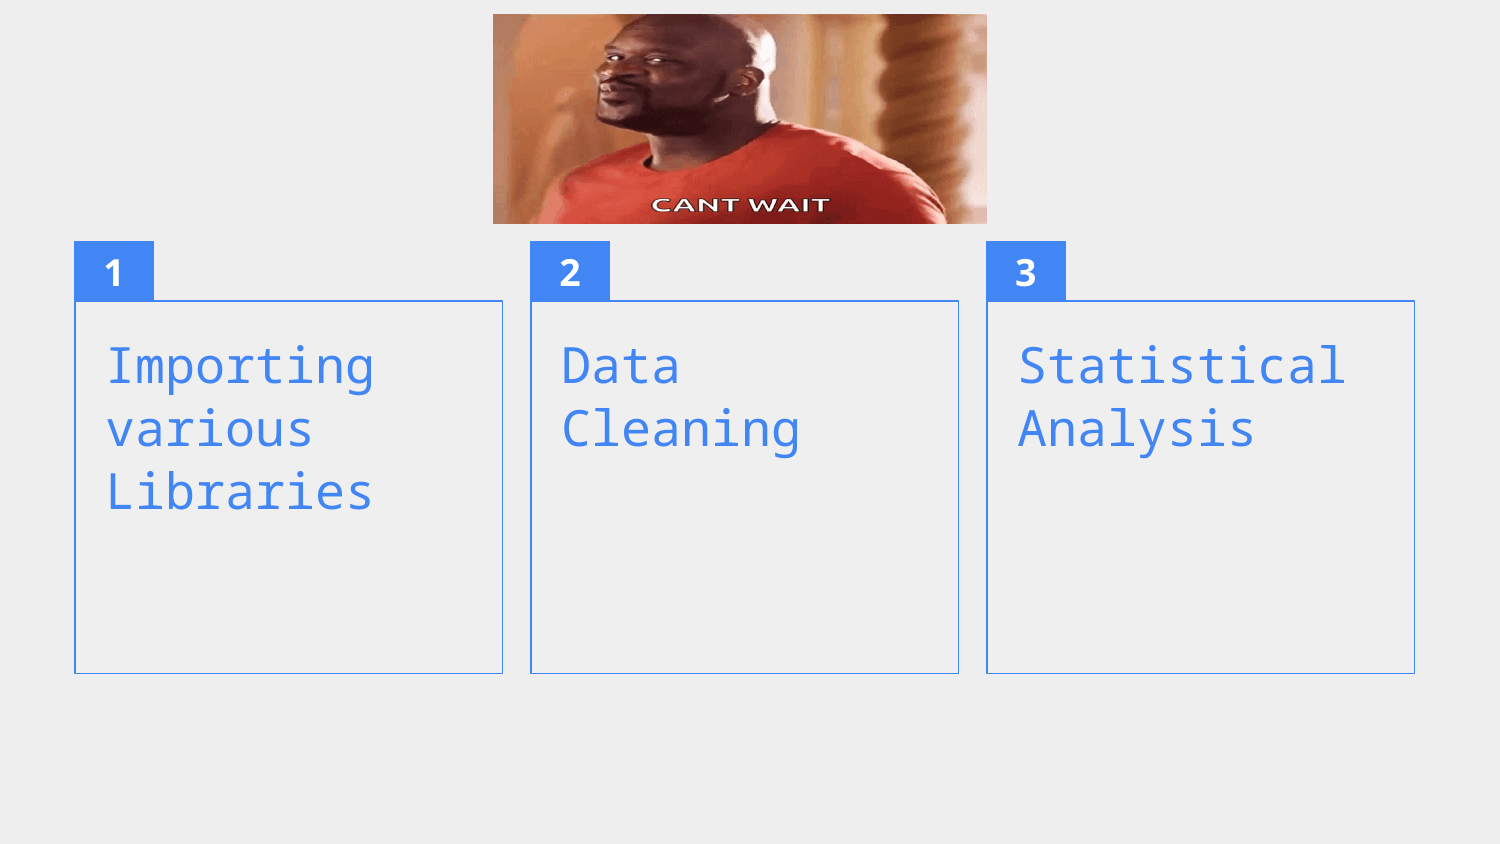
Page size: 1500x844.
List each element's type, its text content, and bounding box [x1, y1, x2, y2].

text_box 2 [530, 241, 610, 301]
list Statistical Analysis [986, 300, 1415, 674]
text_box 3 [986, 241, 1066, 301]
list Importing various Libraries [74, 300, 503, 674]
picture [493, 14, 988, 224]
text_box 1 [74, 241, 154, 301]
list Data Cleaning [530, 300, 959, 674]
